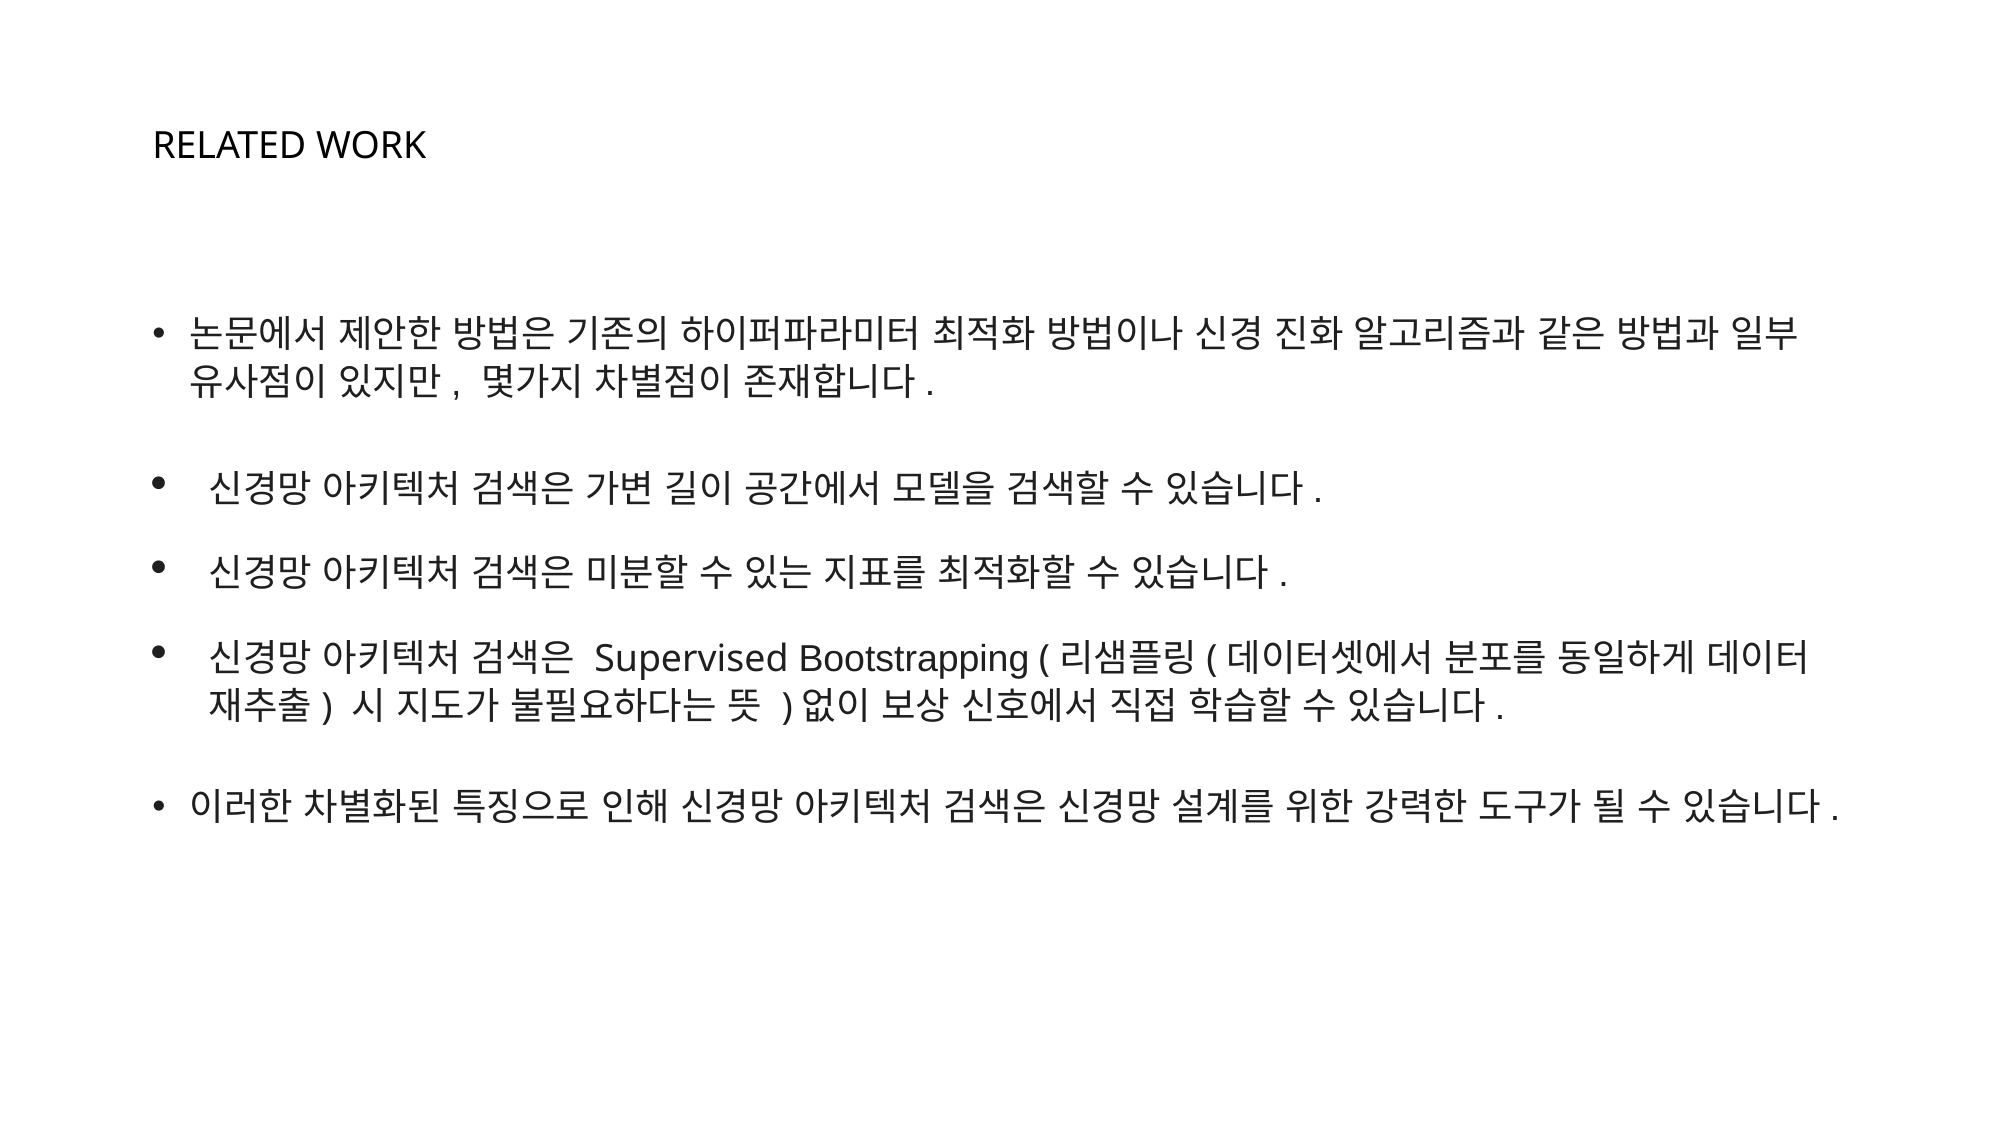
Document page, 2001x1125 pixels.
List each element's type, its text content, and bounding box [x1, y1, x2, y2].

list 논문에서 제안한 방법은 기존의 하이퍼파라미터 최적화 방법이나 신경 진화 알고리즘과 같은 방법과 일부 유사점이 있지만, 몇가지 차별점이 존재합니다. 신경망 아키텍처 검색은 가변 길이 공간에서 모델을 검색할 수 있습니다. 신경망 아키텍처 검색은 미분할 수 있는 지표를 최적화할 수 있습니다. 신경망 아키텍처 검색은 Supervised Bootstrapping (리샘플링(데이터셋에서 분포를 동일하게 데이터 재추출) 시 지도가 불필요하다는 뜻 )없이 보상 신호에서 직접 학습할 수 있습니다. 이러한 차별화된 특징으로 인해 신경망 아키텍처 검색은 신경망 설계를 위한 강력한 도구가 될 수 있습니다. [137, 299, 1863, 1075]
title RELATED WORK [137, 59, 1863, 278]
